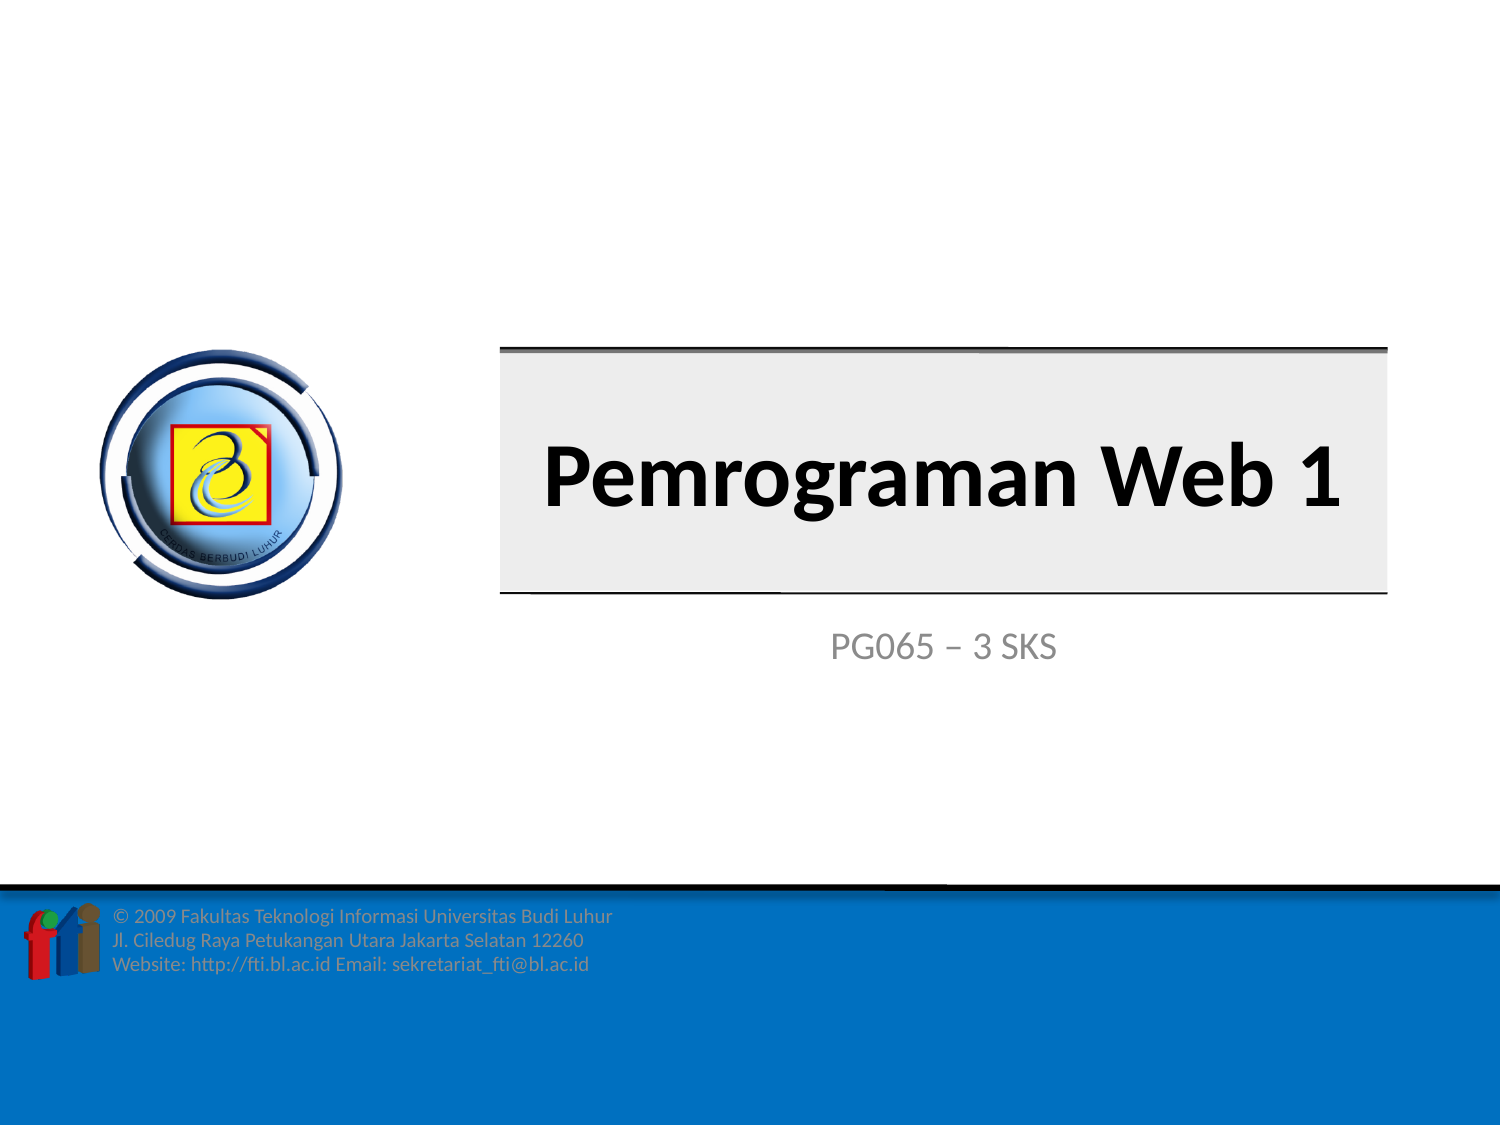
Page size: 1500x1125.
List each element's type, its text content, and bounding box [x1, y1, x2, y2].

picture [24, 903, 100, 980]
subtitle PG065 – 3 SKS [499, 612, 1388, 676]
title Pemrograman Web 1 [500, 349, 1388, 591]
picture [99, 349, 343, 600]
